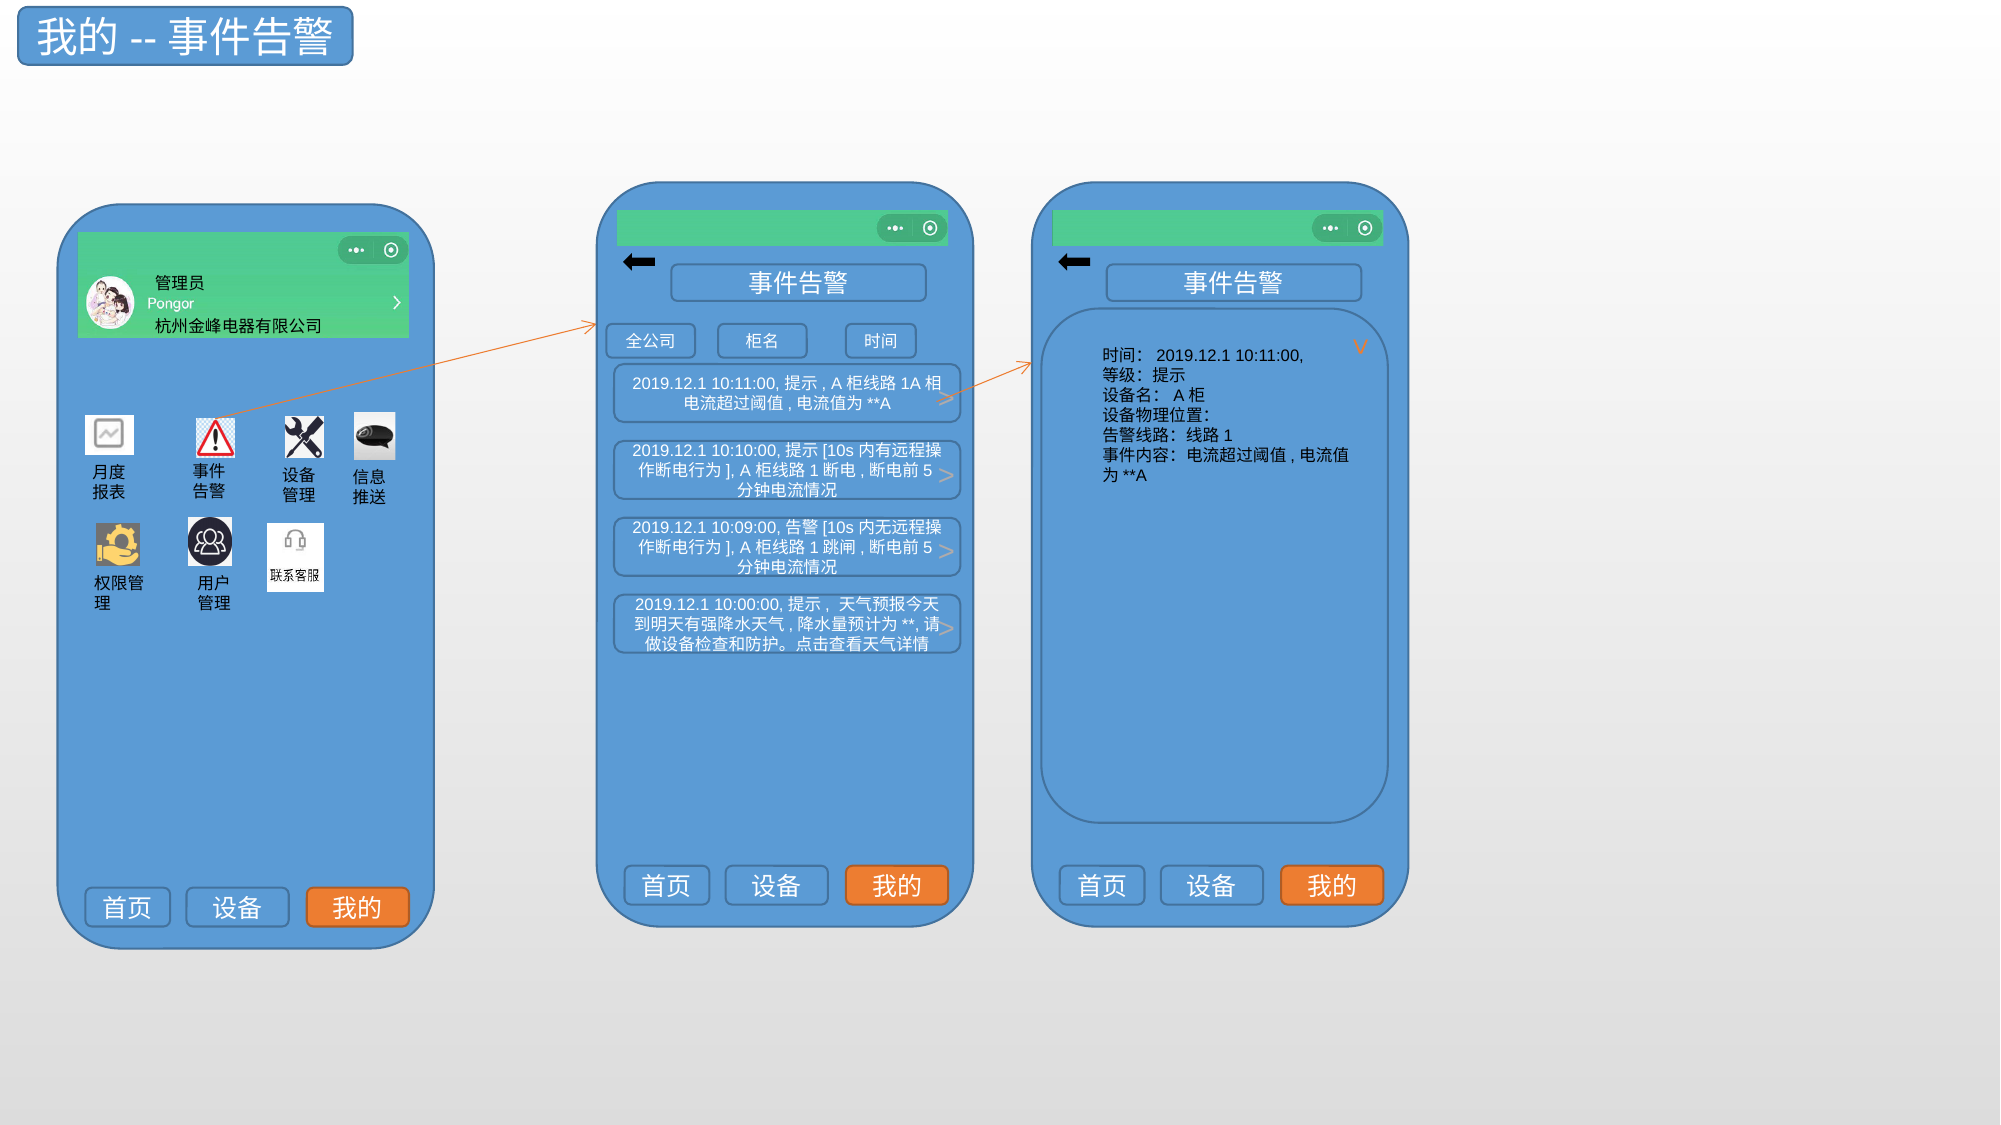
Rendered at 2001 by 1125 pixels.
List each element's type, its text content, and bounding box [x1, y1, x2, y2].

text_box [614, 594, 972, 653]
text_box 我的--事件告警 [17, 5, 354, 66]
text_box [1041, 308, 1388, 823]
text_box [936, 362, 1032, 402]
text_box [614, 440, 972, 499]
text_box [596, 182, 974, 927]
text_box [1031, 182, 1409, 927]
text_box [614, 364, 972, 422]
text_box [57, 204, 434, 949]
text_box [215, 323, 596, 419]
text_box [614, 517, 972, 576]
